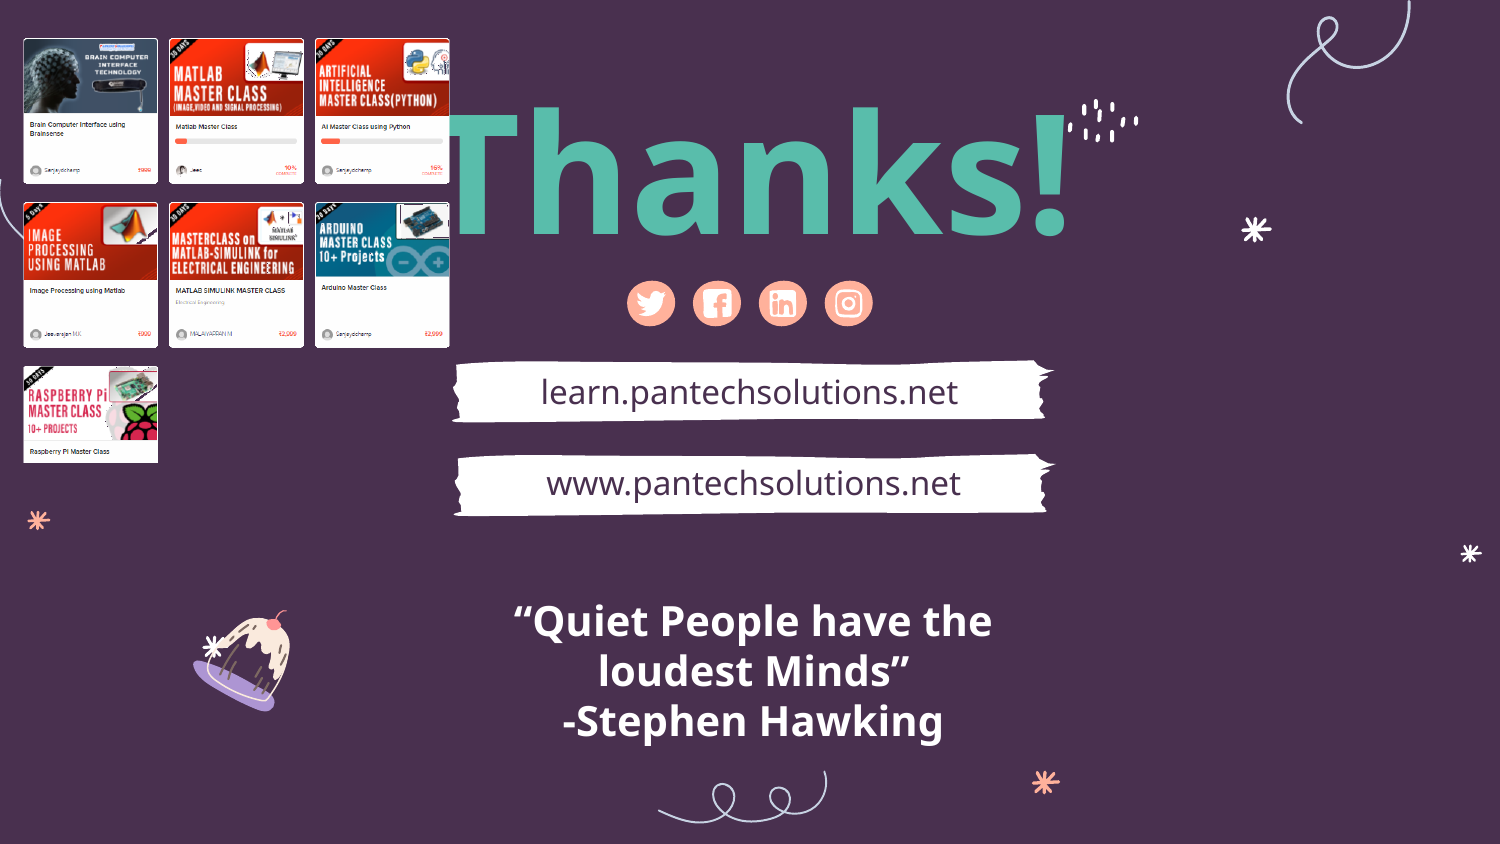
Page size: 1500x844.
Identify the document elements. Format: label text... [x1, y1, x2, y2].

text_box www.pantechsolutions.net [453, 450, 1055, 514]
subtitle “Quiet People have the loudest Minds” -Stephen Hawking [469, 593, 1038, 747]
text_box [207, 599, 301, 704]
title Thanks! [475, 88, 1116, 248]
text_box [1067, 98, 1139, 143]
picture [9, 30, 470, 464]
subtitle learn.pantechsolutions.net [475, 359, 1051, 423]
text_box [626, 280, 873, 327]
